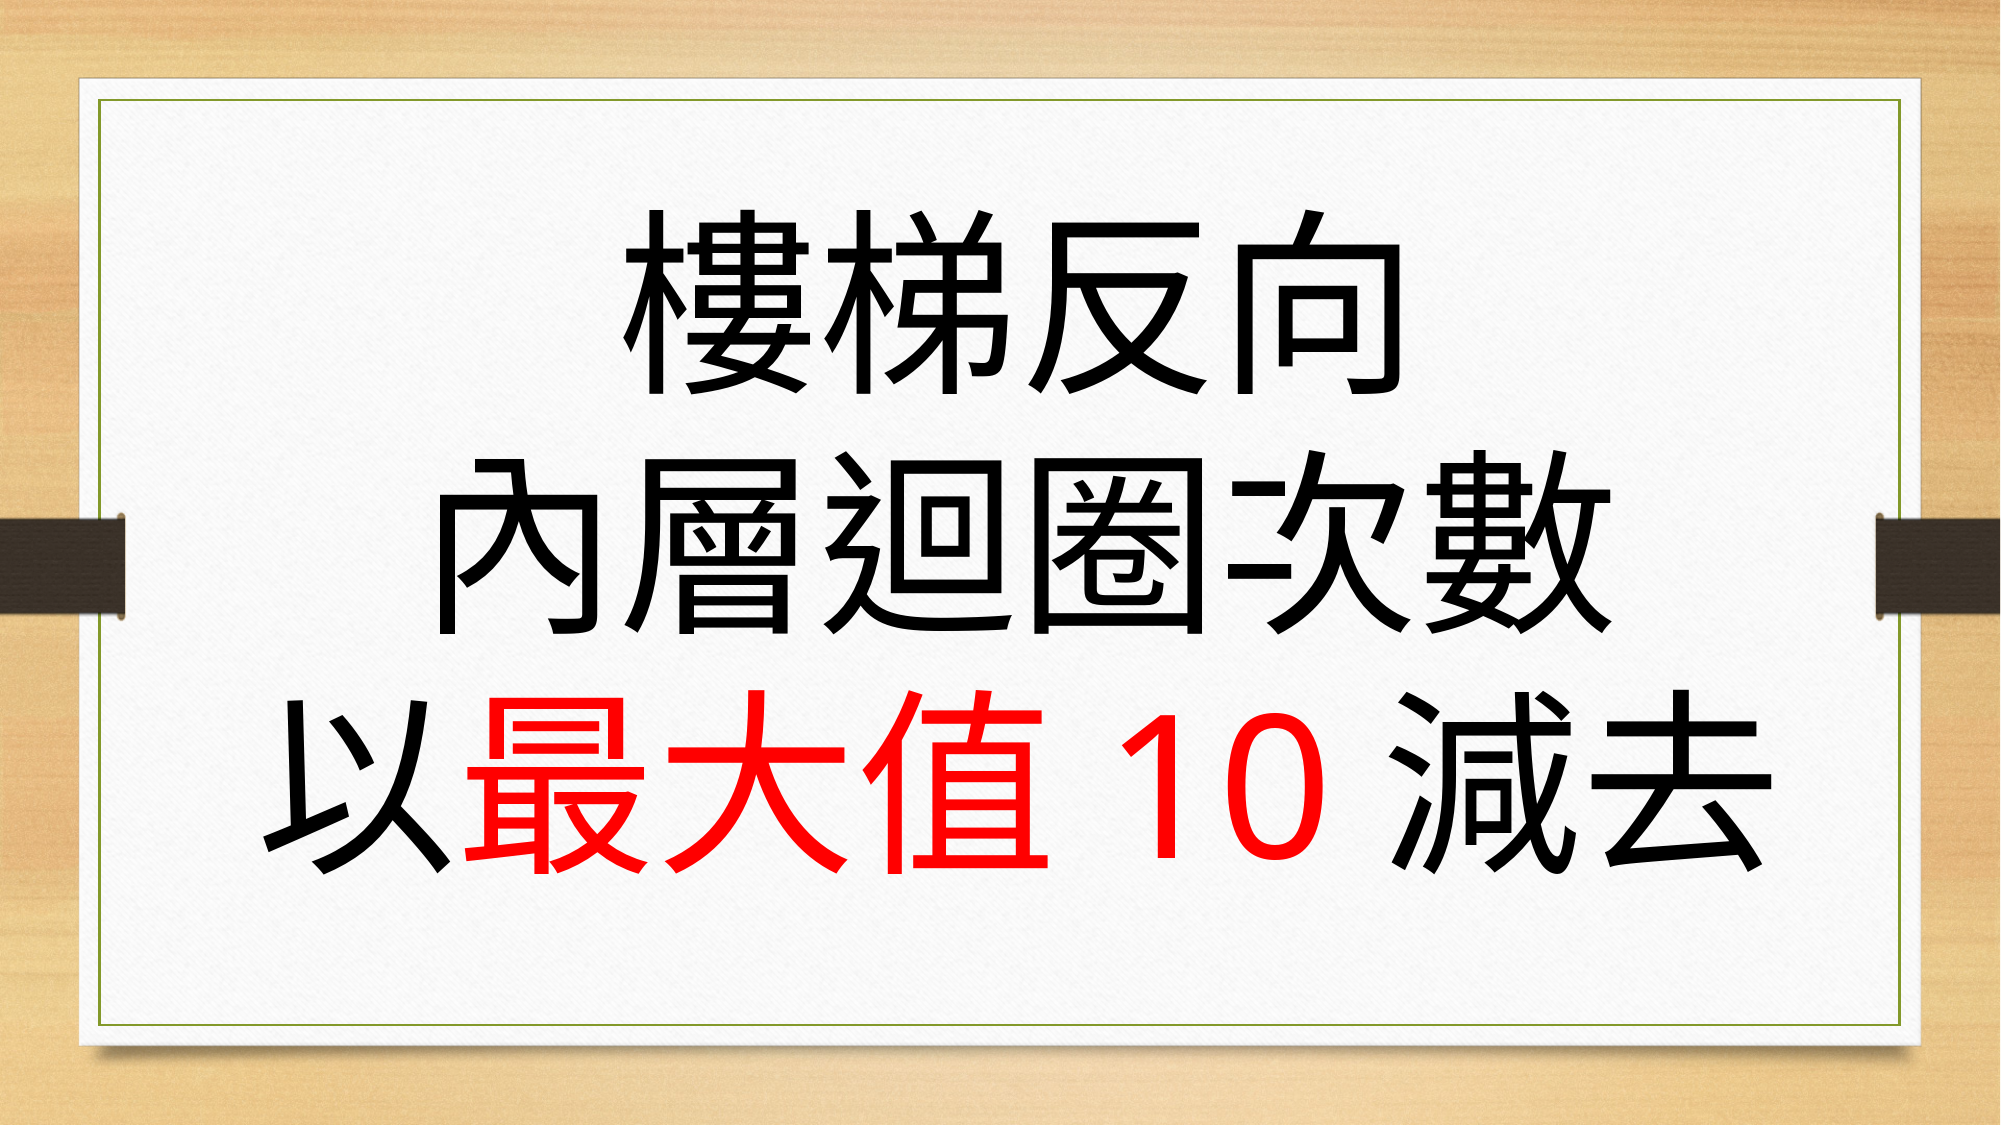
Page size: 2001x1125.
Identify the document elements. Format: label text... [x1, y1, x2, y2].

picture [0, 0, 2001, 1125]
title 樓梯反向 內層迴圈次數 以最大值10減去 [164, 121, 1874, 956]
